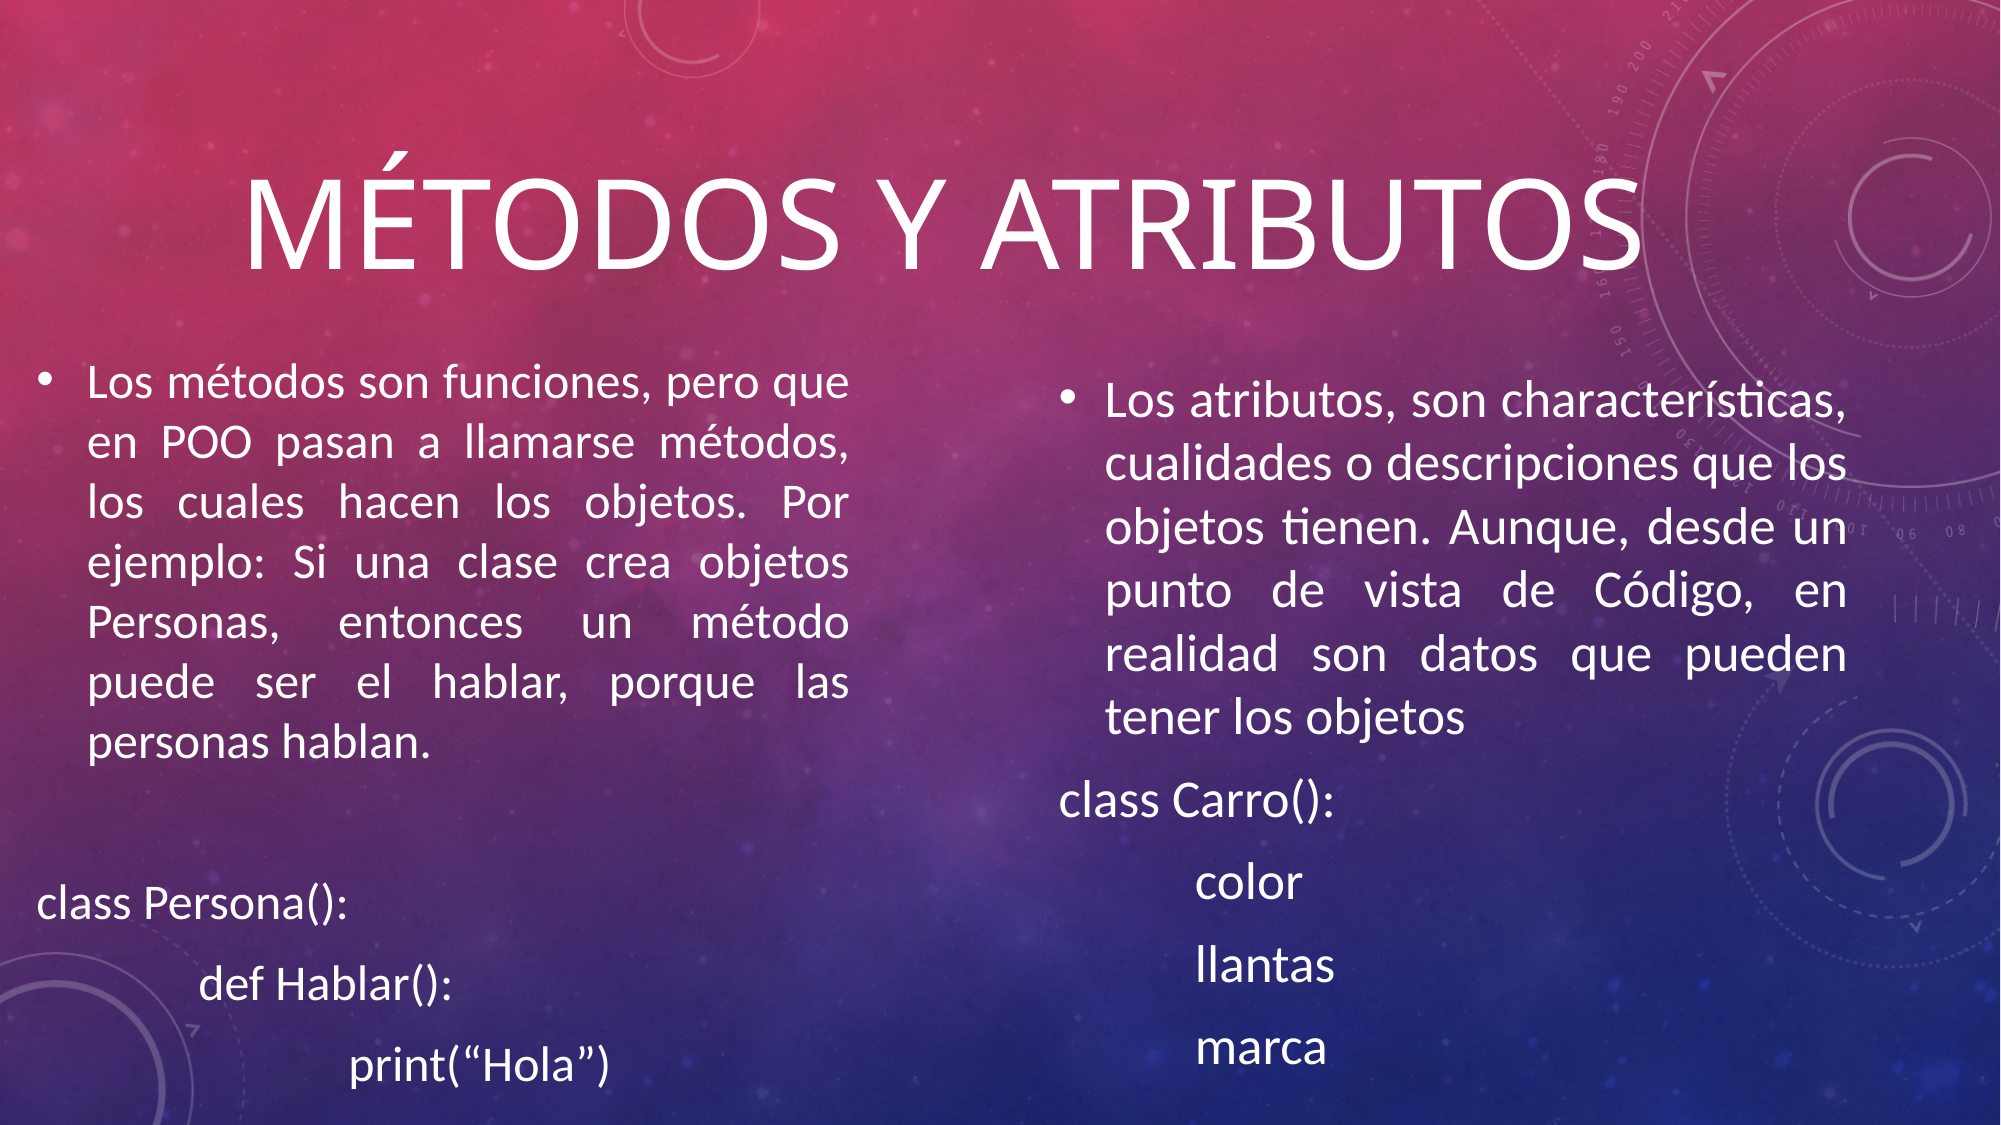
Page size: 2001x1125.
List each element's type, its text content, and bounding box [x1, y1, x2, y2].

title Métodos y atributos [112, 99, 1775, 339]
picture [0, 0, 2001, 1125]
list Los atributos, son characterísticas, cualidades o descripciones que los objetos tienen. Aunque, desde un punto de vista de Código, en realidad son datos que pueden tener los objetos class Carro(): color llantas marca [1043, 351, 1863, 1088]
list Los métodos son funciones, pero que en POO pasan a llamarse métodos, los cuales hacen los objetos. Por ejemplo: Si una clase crea objetos Personas, entonces un método puede ser el hablar, porque las personas hablan. class Persona(): def Hablar(): print(“Hola”) [21, 314, 866, 1125]
